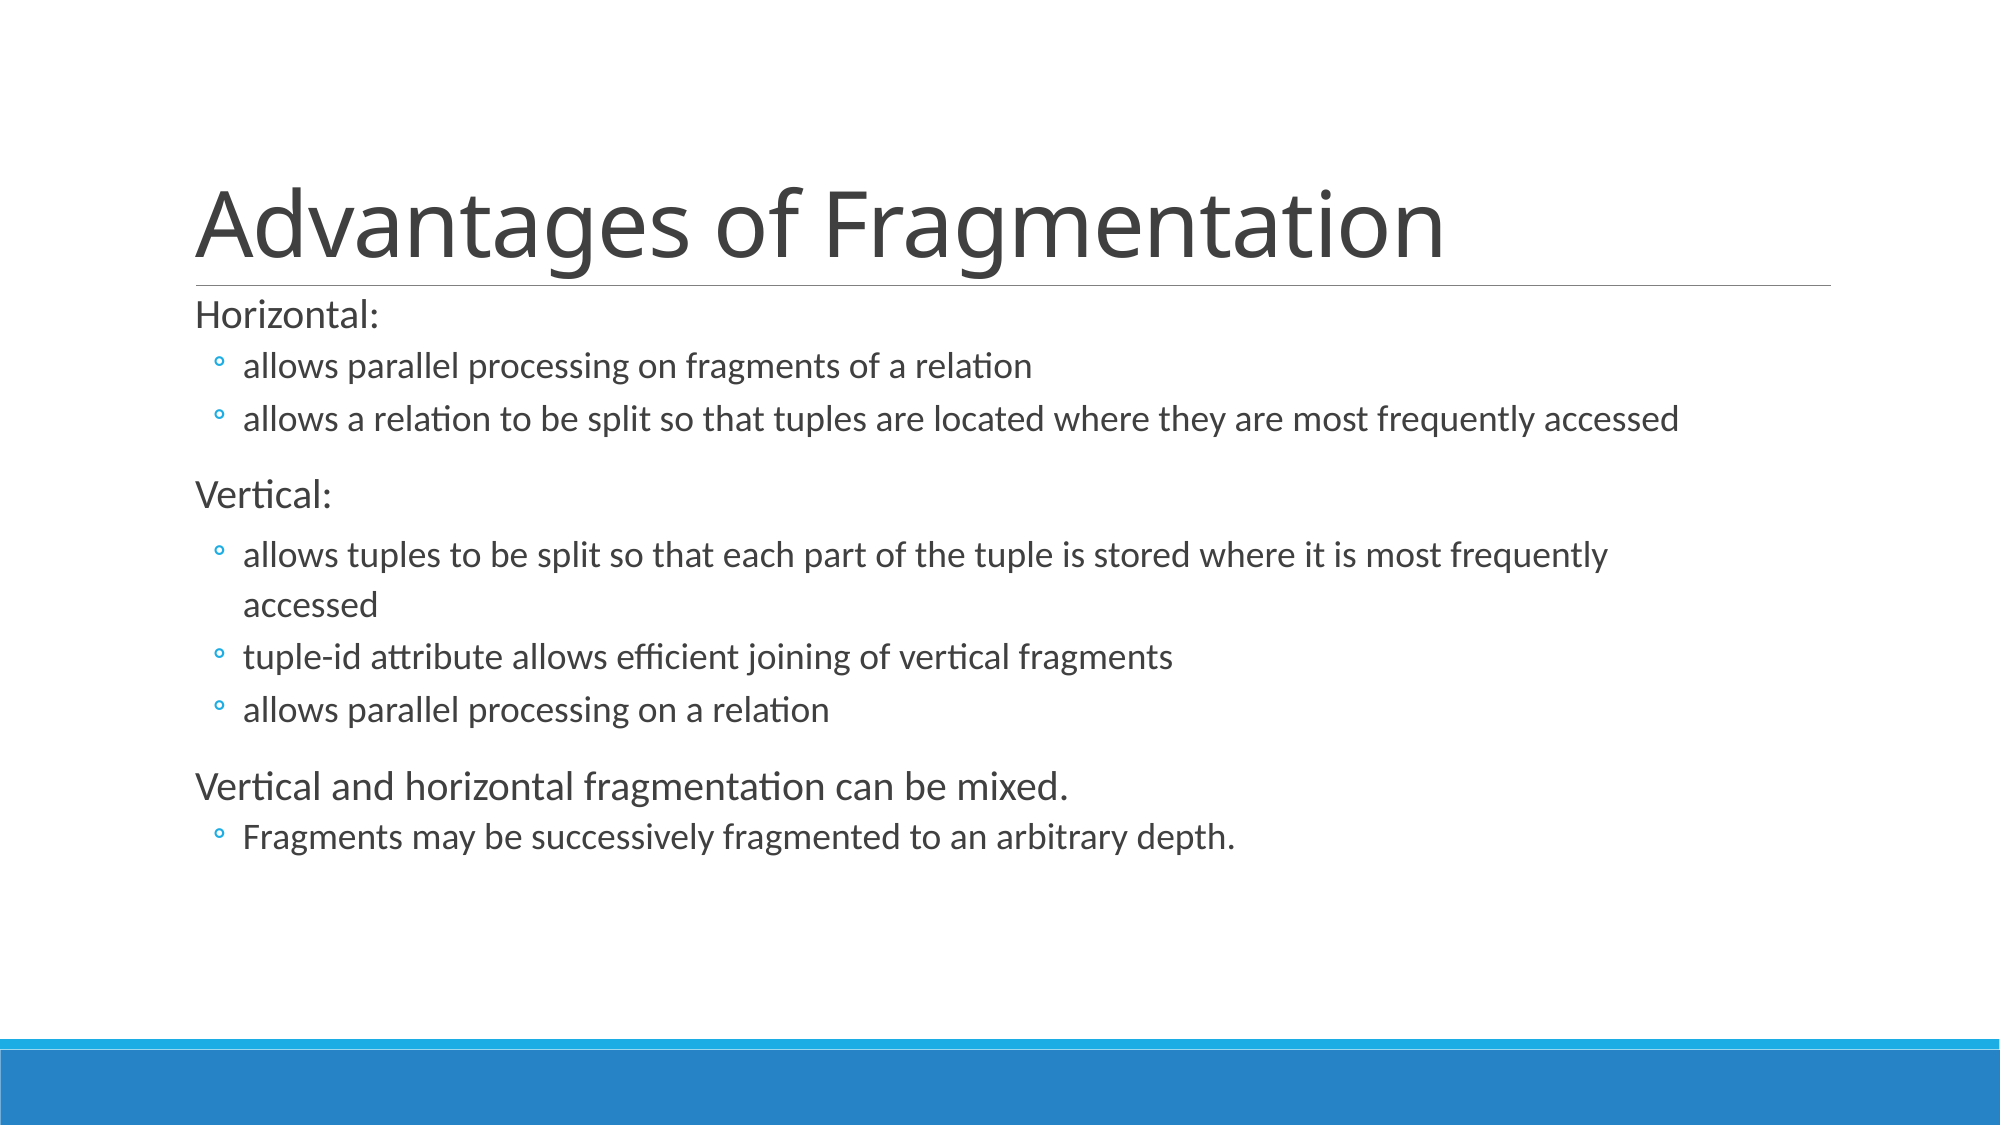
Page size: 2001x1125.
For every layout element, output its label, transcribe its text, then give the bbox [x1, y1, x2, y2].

list Horizontal: allows parallel processing on fragments of a relation allows a relation to be split so that tuples are located where they are most frequently accessed Vertical: allows tuples to be split so that each part of the tuple is stored where it is most frequently accessed tuple-id attribute allows efficient joining of vertical fragments allows parallel processing on a relation Vertical and horizontal fragmentation can be mixed. Fragments may be successively fragmented to an arbitrary depth. [180, 285, 1729, 1037]
title Advantages of Fragmentation [180, 47, 1830, 285]
